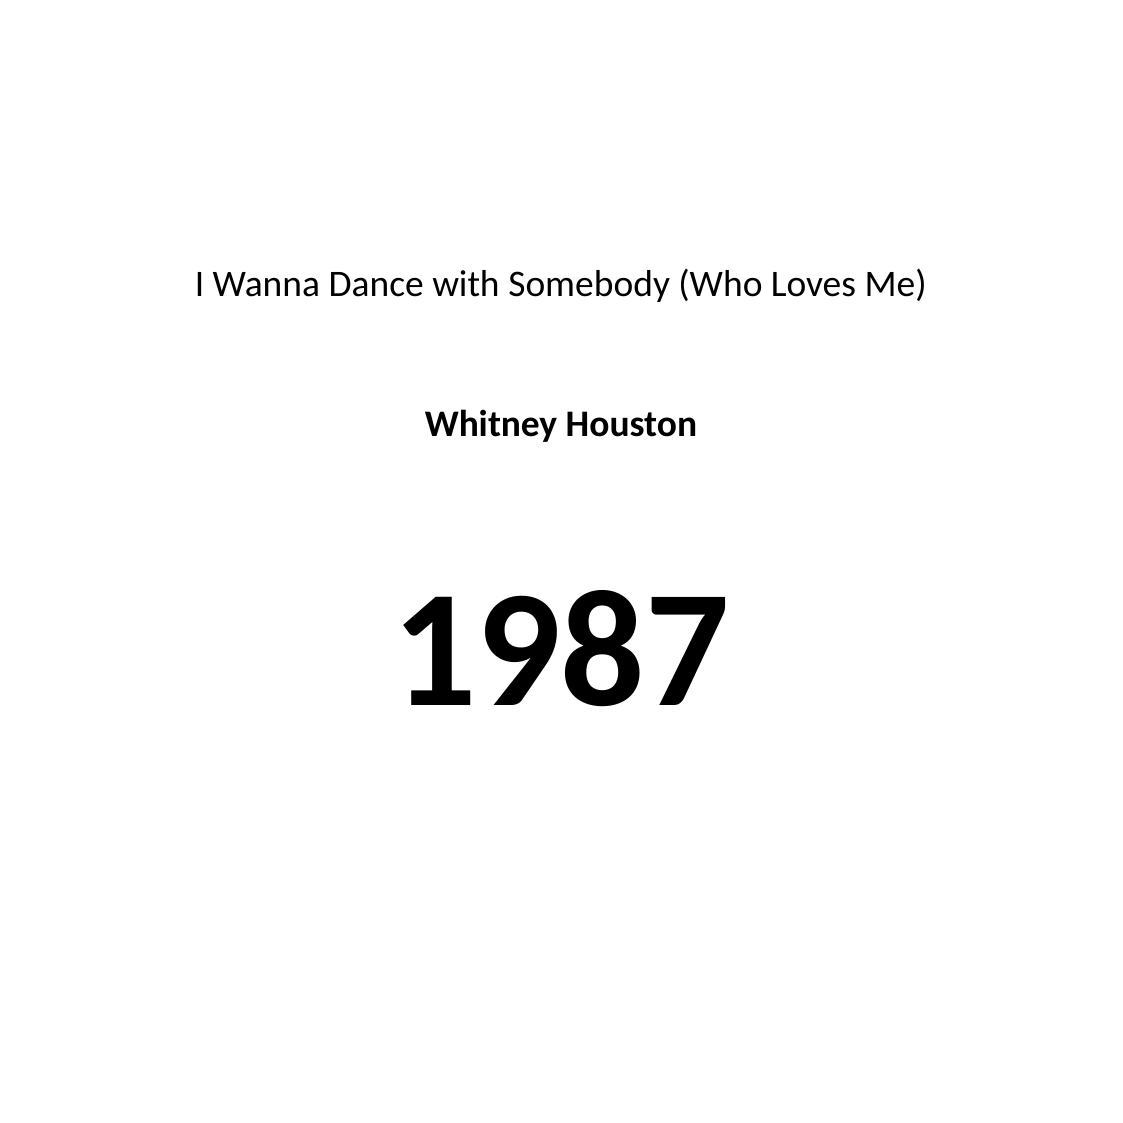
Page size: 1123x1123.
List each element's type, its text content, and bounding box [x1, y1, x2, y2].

text_box I Wanna Dance with Somebody (Who Loves Me) Whitney Houston 1987 [58, 206, 1063, 747]
